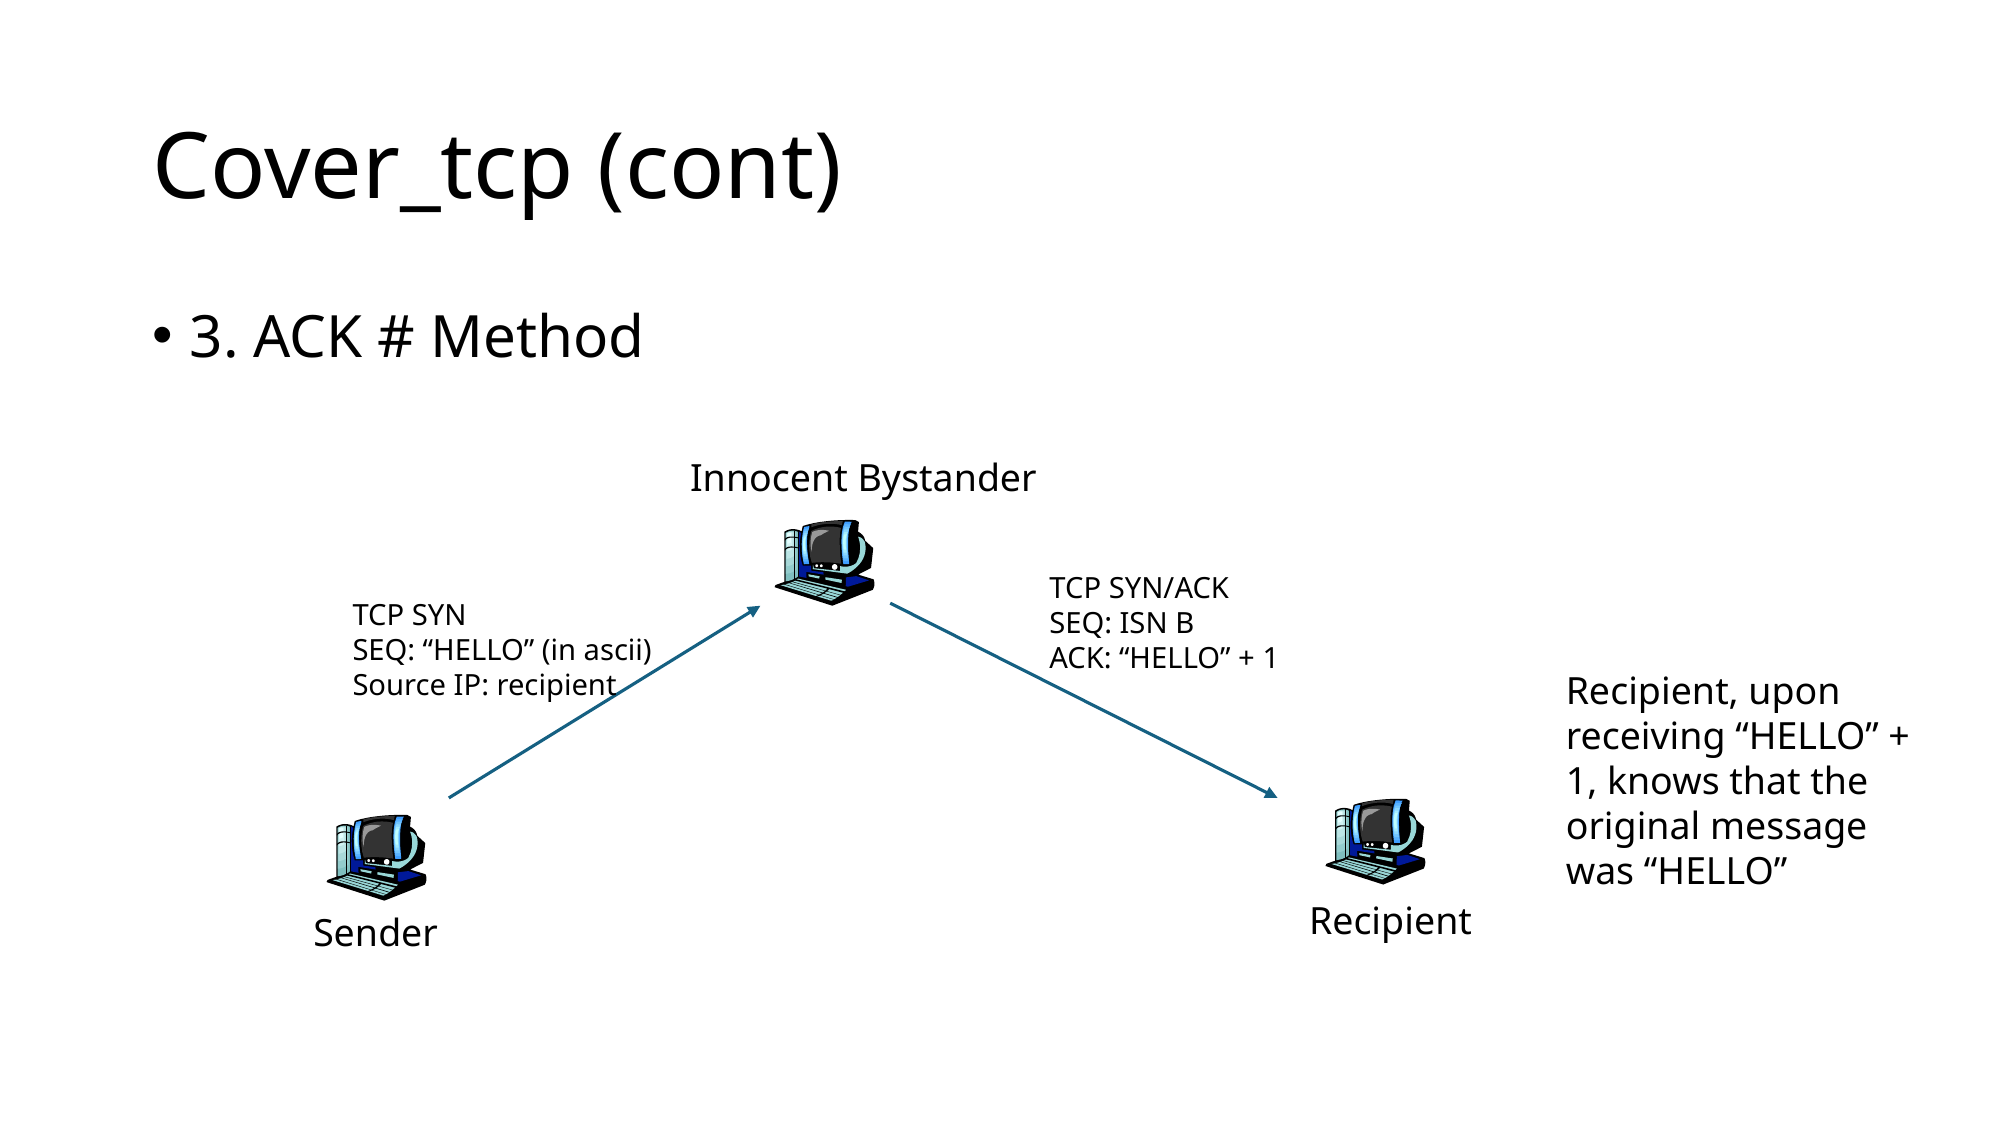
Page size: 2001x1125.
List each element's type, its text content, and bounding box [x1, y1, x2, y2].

text_box Recipient, upon receiving “HELLO” + 1, knows that the original message was “HELLO” [1551, 659, 1939, 900]
text_box Recipient [1294, 889, 1487, 949]
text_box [1324, 797, 1428, 886]
list 3. ACK # Method [137, 299, 1863, 416]
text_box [448, 605, 761, 799]
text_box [889, 602, 1278, 799]
text_box Innocent Bystander [675, 446, 1052, 507]
text_box Sender [298, 902, 453, 962]
text_box TCP SYN SEQ: “HELLO” (in ascii) Source IP: recipient [337, 588, 667, 709]
title Cover_tcp (cont) [137, 59, 1863, 278]
text_box TCP SYN/ACK SEQ: ISN B ACK: “HELLO” + 1 [1034, 562, 1295, 683]
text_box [773, 518, 877, 607]
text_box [325, 813, 429, 902]
